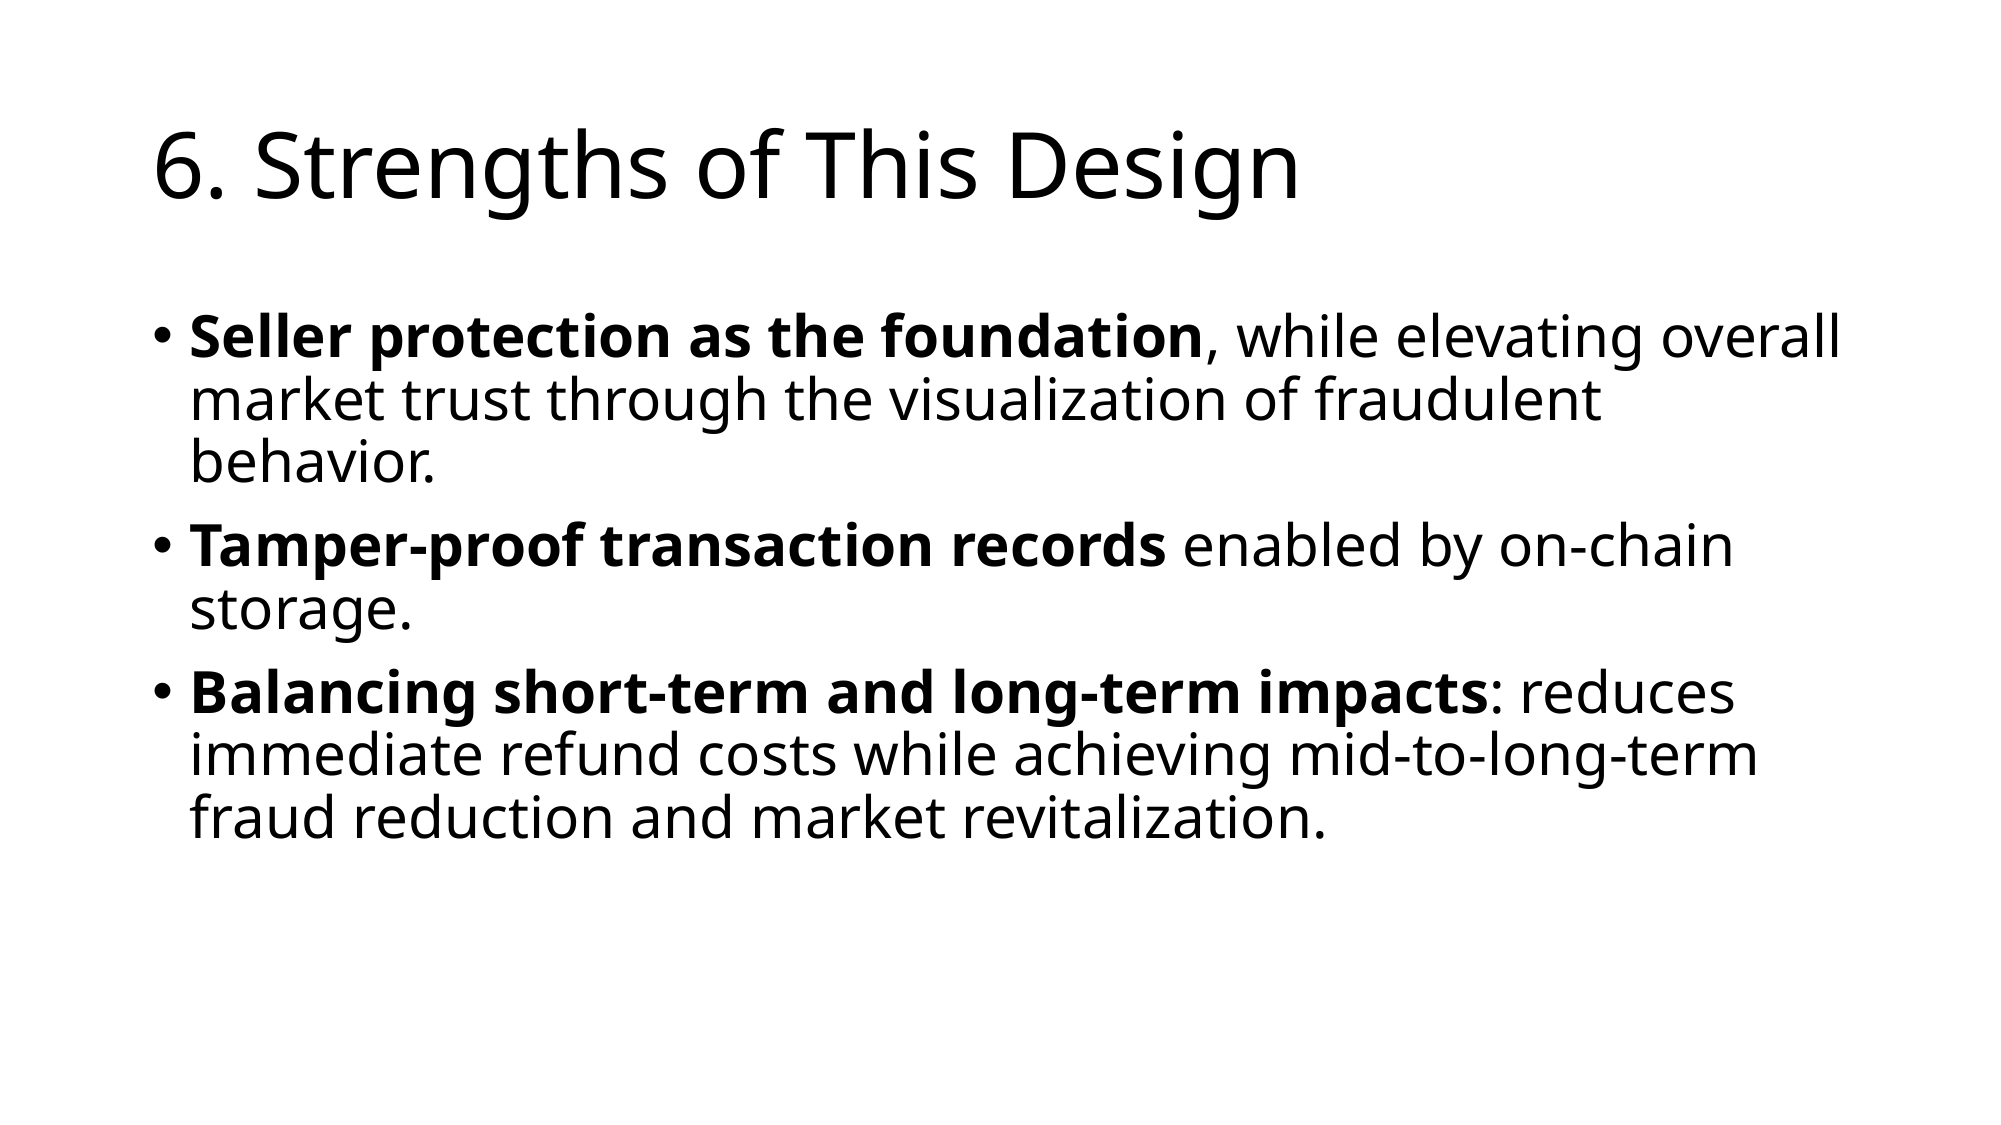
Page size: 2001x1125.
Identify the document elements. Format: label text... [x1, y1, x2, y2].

title 6. Strengths of This Design [137, 59, 1863, 278]
list Seller protection as the foundation, while elevating overall market trust through the visualization of fraudulent behavior. Tamper-proof transaction records enabled by on-chain storage. Balancing short-term and long-term impacts: reduces immediate refund costs while achieving mid-to-long-term fraud reduction and market revitalization. [137, 299, 1863, 1014]
